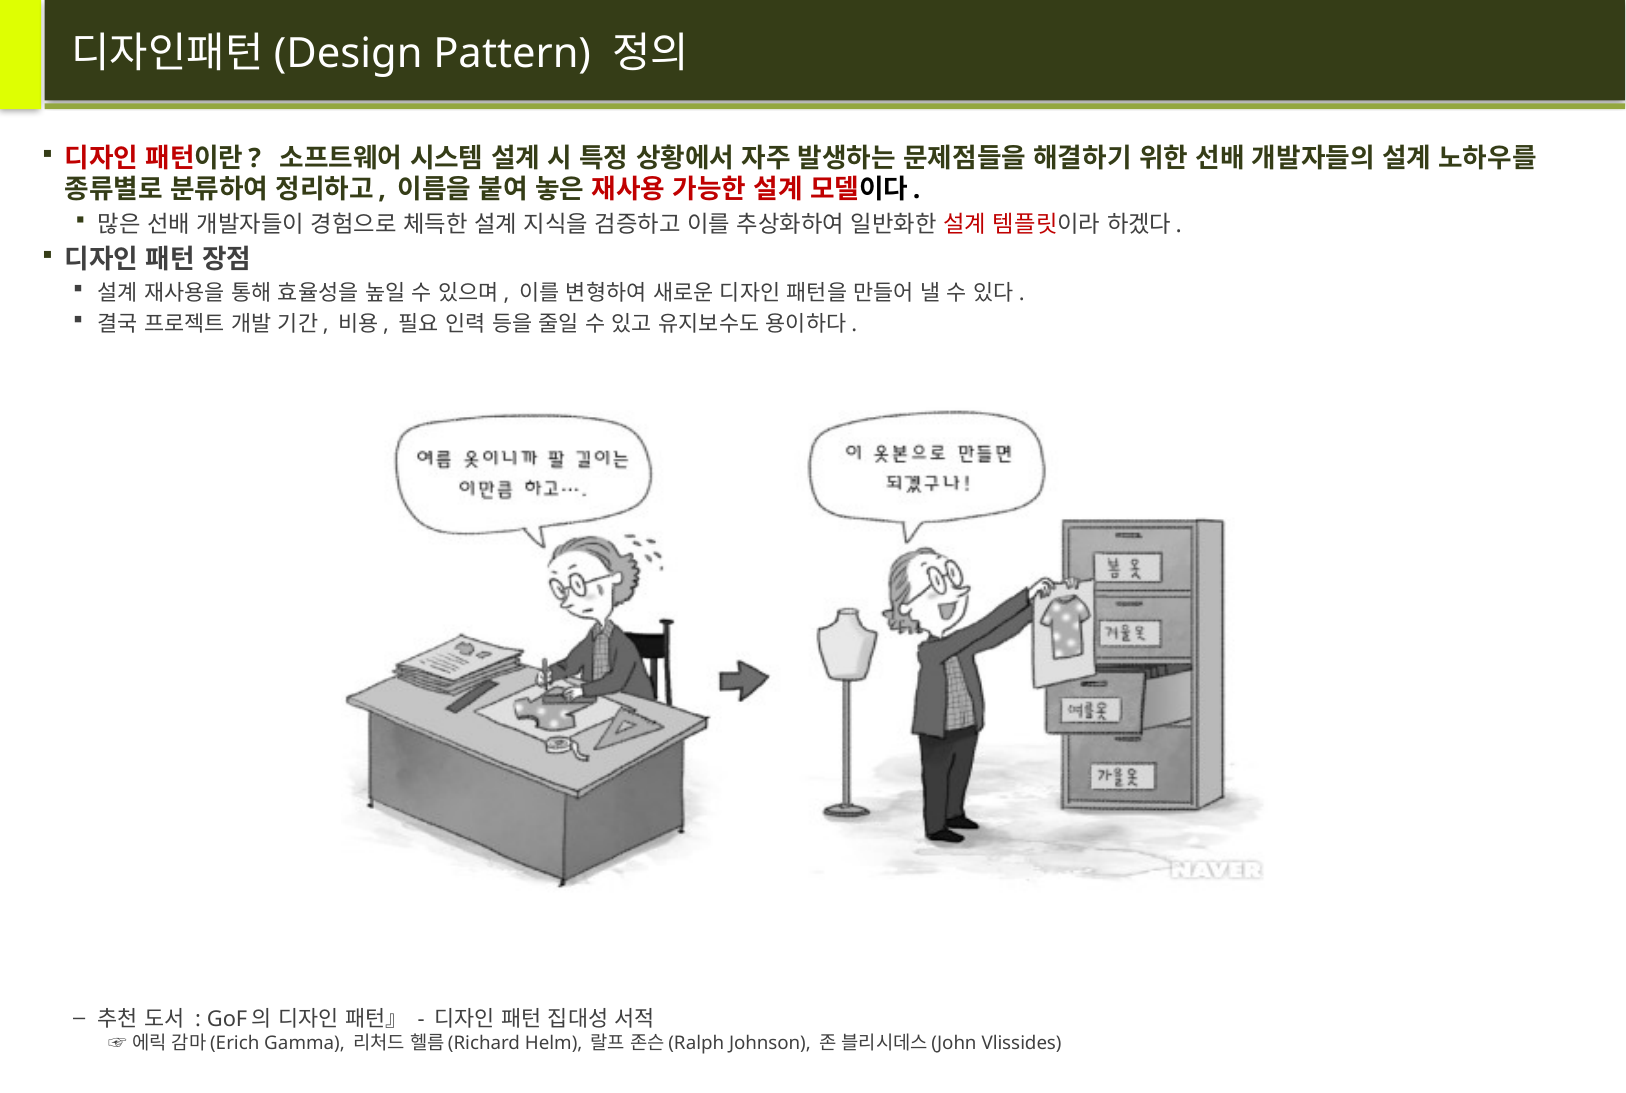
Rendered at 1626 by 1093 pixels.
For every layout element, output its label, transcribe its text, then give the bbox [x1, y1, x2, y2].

list 디자인 패턴이란? 소프트웨어 시스템 설계 시 특정 상황에서 자주 발생하는 문제점들을 해결하기 위한 선배 개발자들의 설계 노하우를 종류별로 분류하여 정리하고, 이름을 붙여 놓은 재사용 가능한 설계 모델이다. 많은 선배 개발자들이 경험으로 체득한 설계 지식을 검증하고 이를 추상화하여 일반화한 설계 템플릿이라 하겠다. 디자인 패턴 장점 설계 재사용을 통해 효율성을 높일 수 있으며, 이를 변형하여 새로운 디자인 패턴을 만들어 낼 수 있다. 결국 프로젝트 개발 기간, 비용, 필요 인력 등을 줄일 수 있고 유지보수도 용이하다. 추천 도서 : GoF의 디자인 패턴』 - 디자인 패턴 집대성 서적 ☞ 에릭 감마(Erich Gamma), 리처드 헬름(Richard Helm), 랄프 존슨(Ralph Johnson), 존 블리시데스(John Vlissides) [27, 132, 1598, 1067]
picture [341, 405, 1276, 901]
title 디자인패턴(Design Pattern) 정의 [56, 0, 1604, 103]
